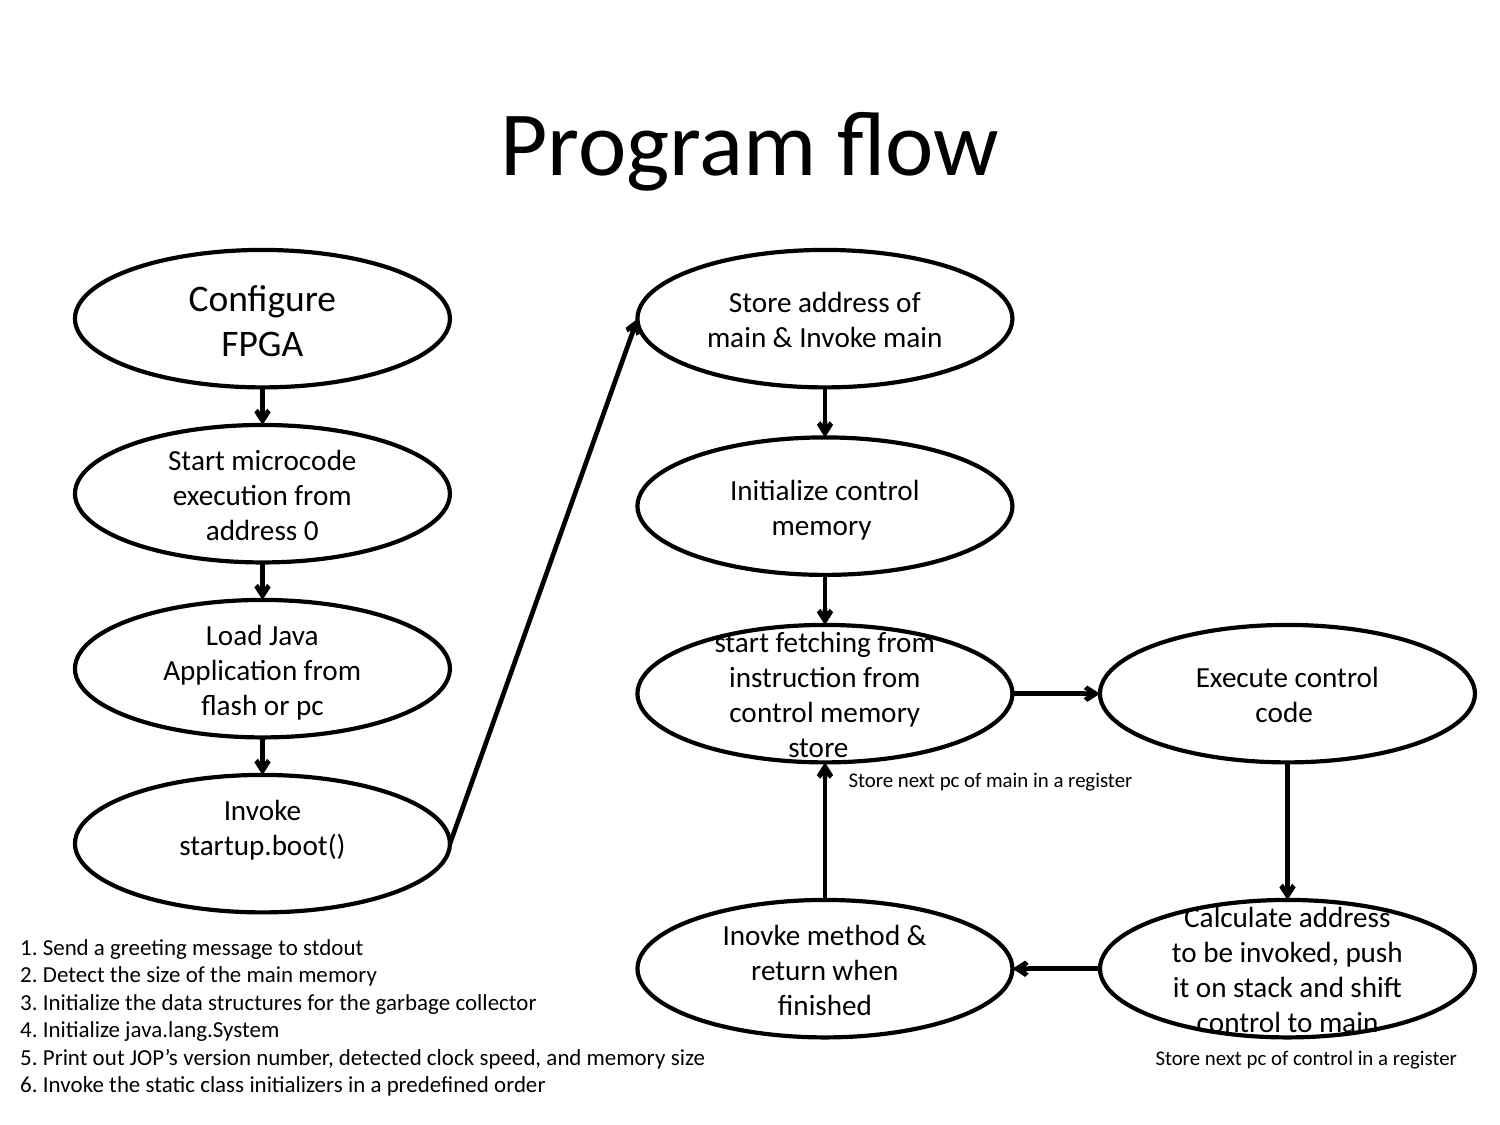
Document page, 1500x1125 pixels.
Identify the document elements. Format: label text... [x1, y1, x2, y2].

text_box Configure FPGA [72, 247, 452, 390]
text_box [449, 318, 638, 844]
text_box Calculate address to be invoked, push it on stack and shift control to main [1098, 897, 1478, 1037]
text_box Store address of main & Invoke main [635, 247, 1015, 390]
text_box start fetching from instruction from control memory store [641, 622, 1015, 765]
text_box Store next pc of control in a register [1140, 1037, 1472, 1077]
text_box Execute control code [1098, 622, 1478, 765]
text_box Inovke method & return when finished [635, 897, 1015, 1040]
text_box Store next pc of main in a register [833, 759, 1148, 800]
text_box Invoke startup.boot() [72, 772, 451, 915]
text_box 1. Send a greeting message to stdout 2. Detect the size of the main memory 3. Initialize the data structures for the garbage collector 4. Initialize java.lang.System 5. Print out JOP’s version number, detected clock speed, and memory size 6. Invoke the static class initializers in a predefined order [5, 924, 722, 1105]
text_box Initialize control memory [641, 435, 1015, 577]
text_box Load Java Application from flash or pc [72, 597, 444, 740]
text_box Start microcode execution from address 0 [72, 422, 444, 565]
title Program flow [75, 45, 1425, 233]
